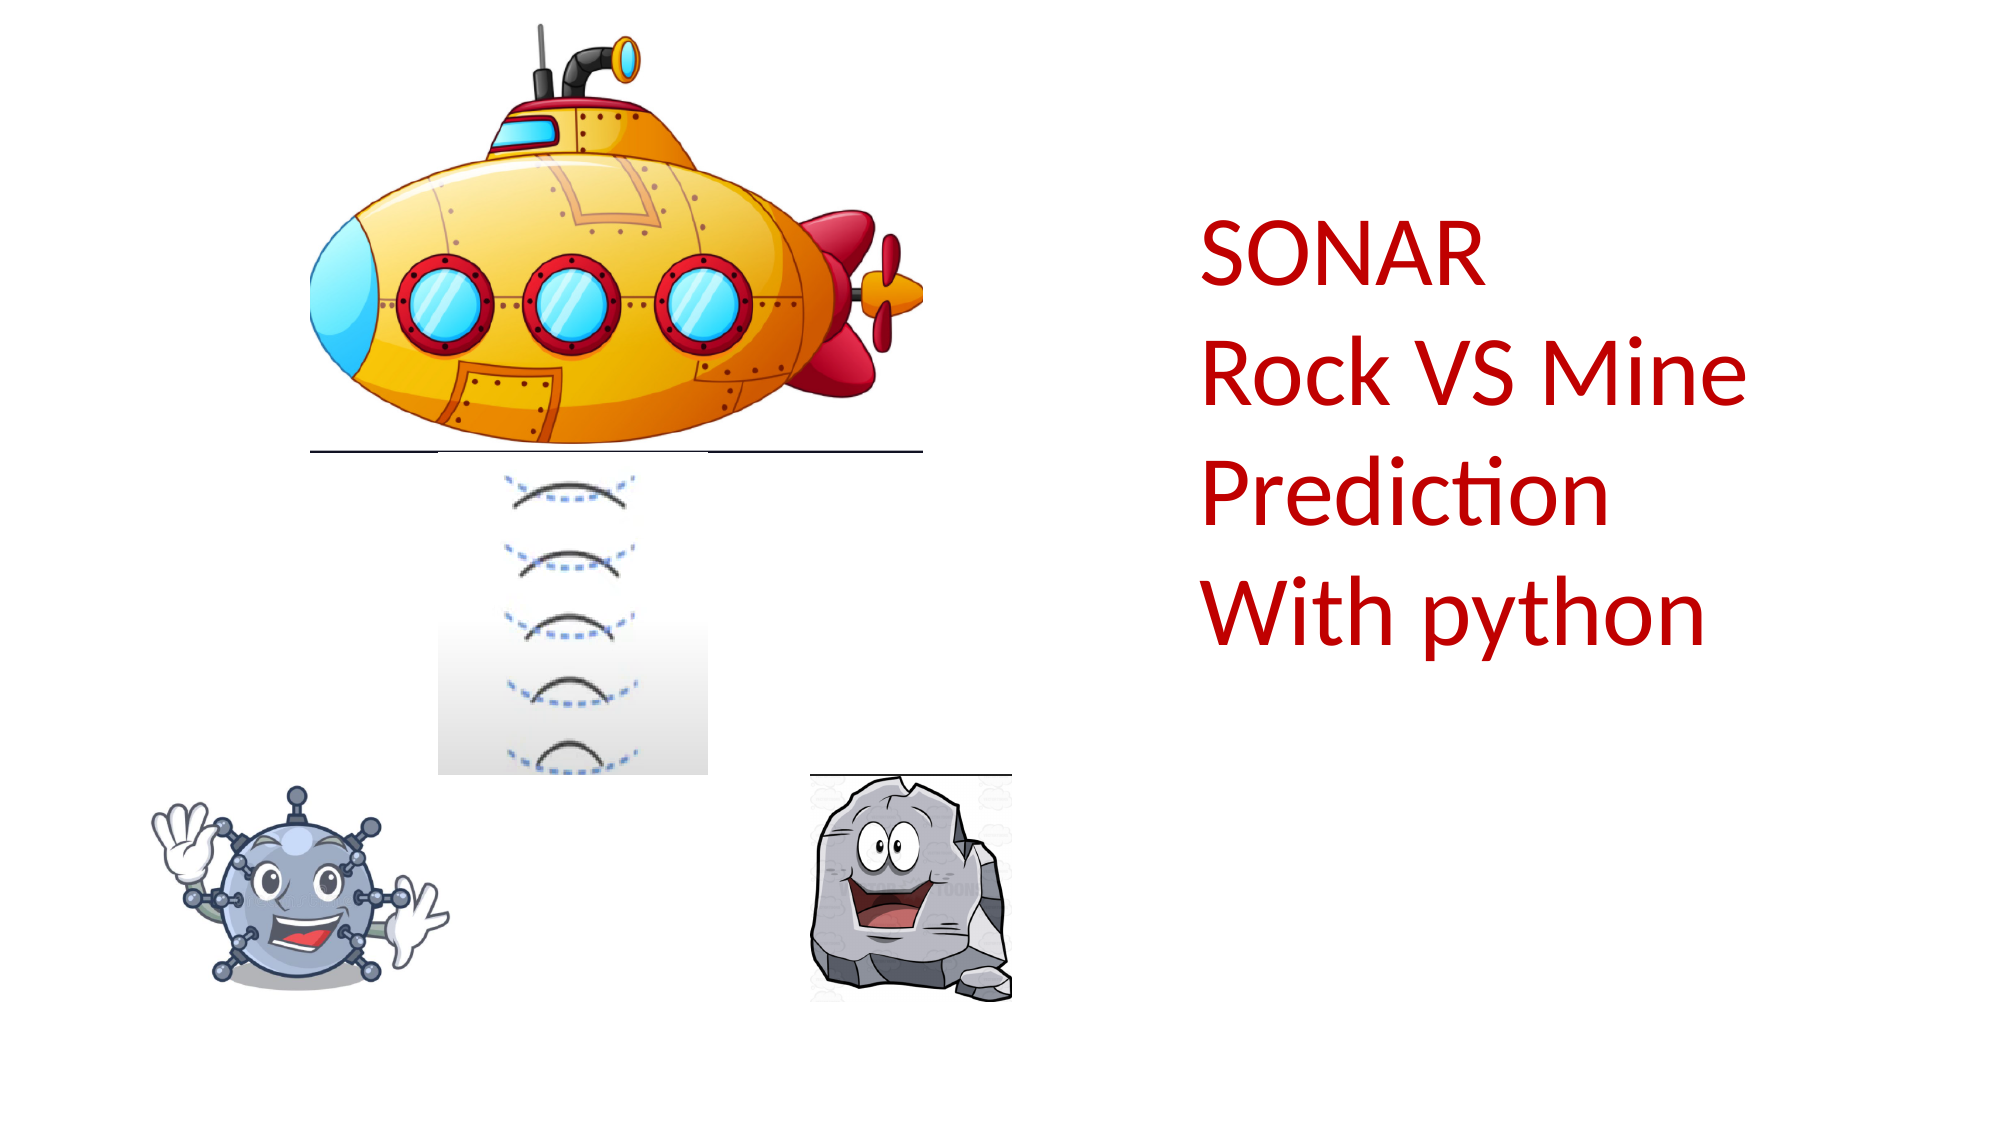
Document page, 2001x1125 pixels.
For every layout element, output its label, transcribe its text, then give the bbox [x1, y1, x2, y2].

picture [810, 774, 1012, 1002]
text_box SONAR Rock VS Mine Prediction With python [1184, 178, 2000, 673]
picture [137, 21, 923, 1043]
